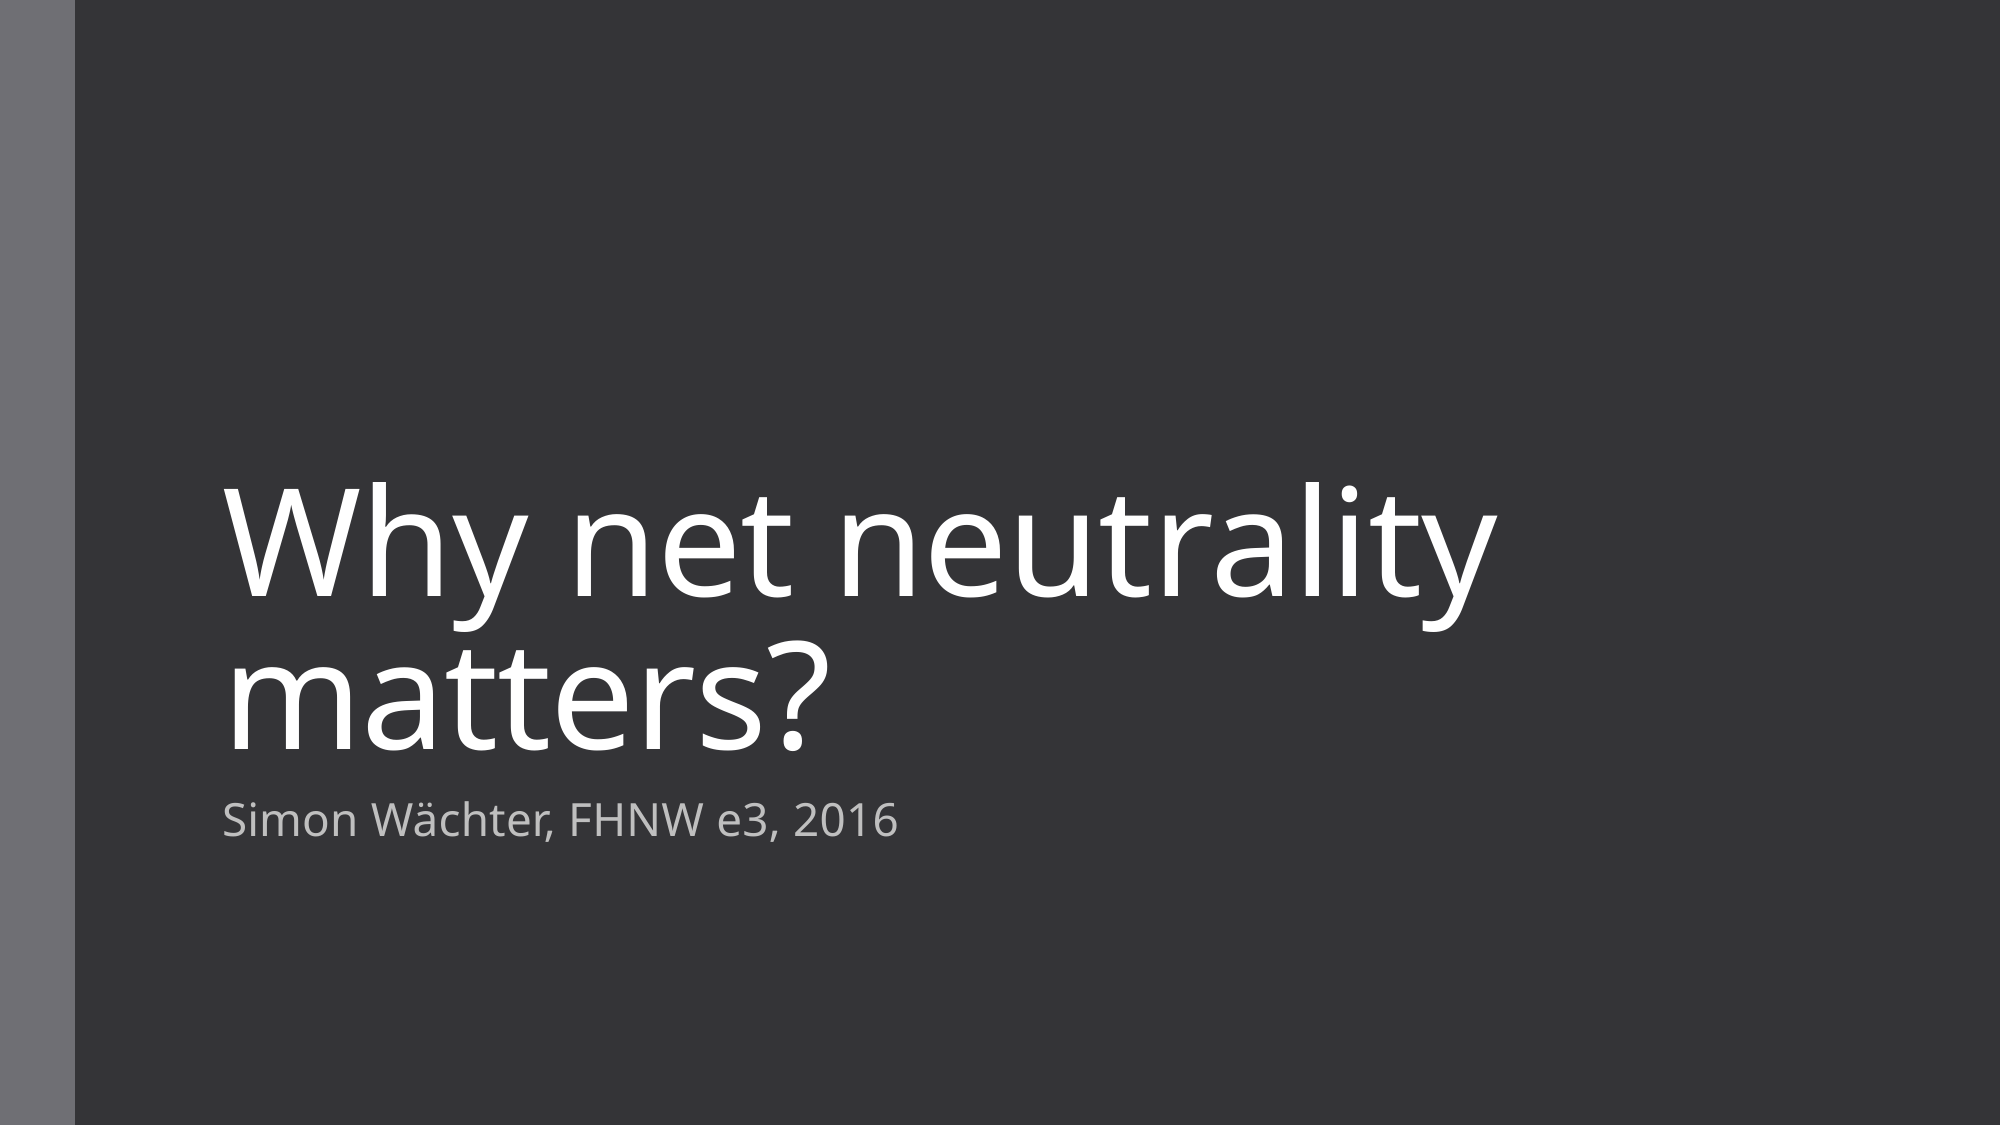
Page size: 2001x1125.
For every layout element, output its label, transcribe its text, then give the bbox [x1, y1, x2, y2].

subtitle Simon Wächter, FHNW e3, 2016 [206, 787, 1752, 1065]
title Why net neutrality matters? [206, 124, 1752, 787]
